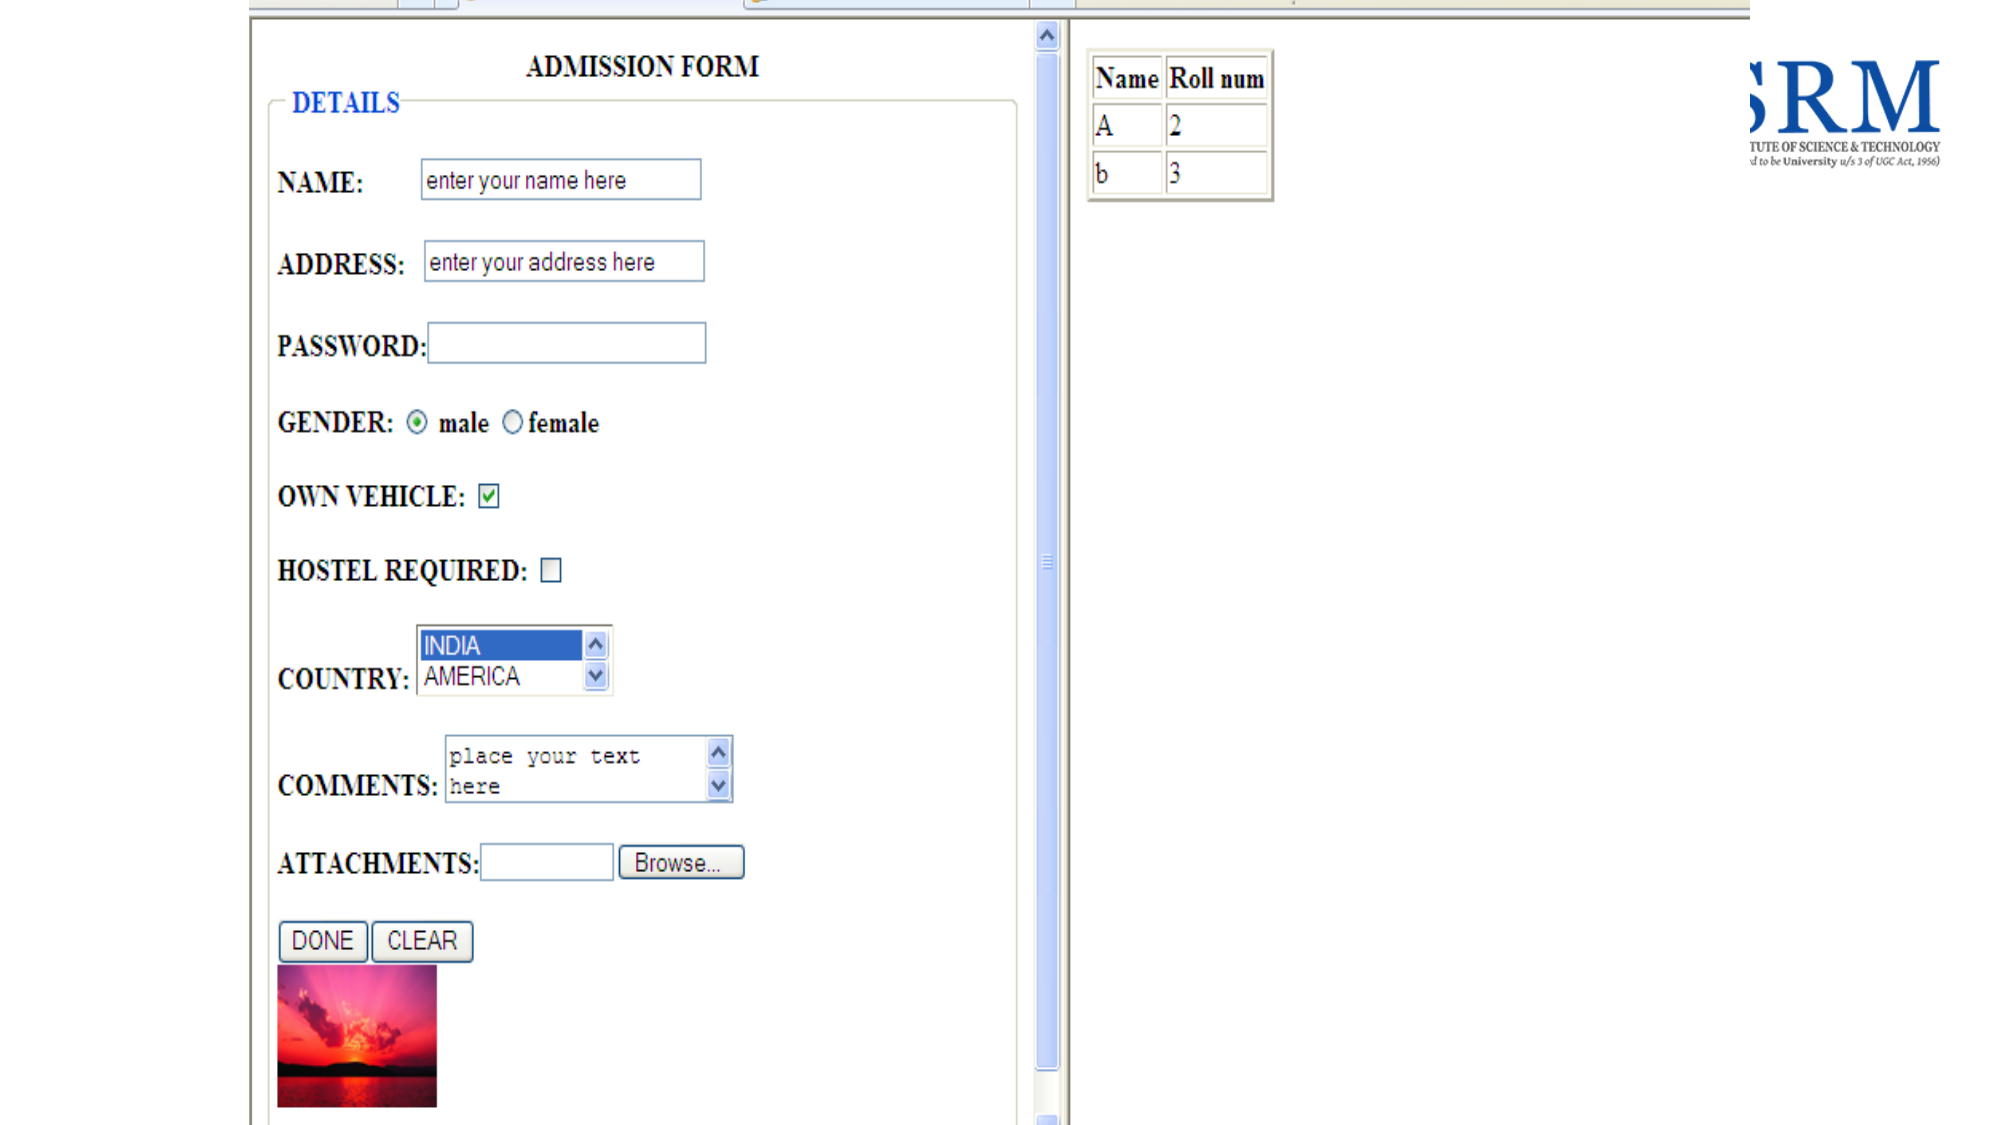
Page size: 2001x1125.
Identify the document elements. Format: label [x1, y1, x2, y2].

picture [249, 0, 1953, 1125]
